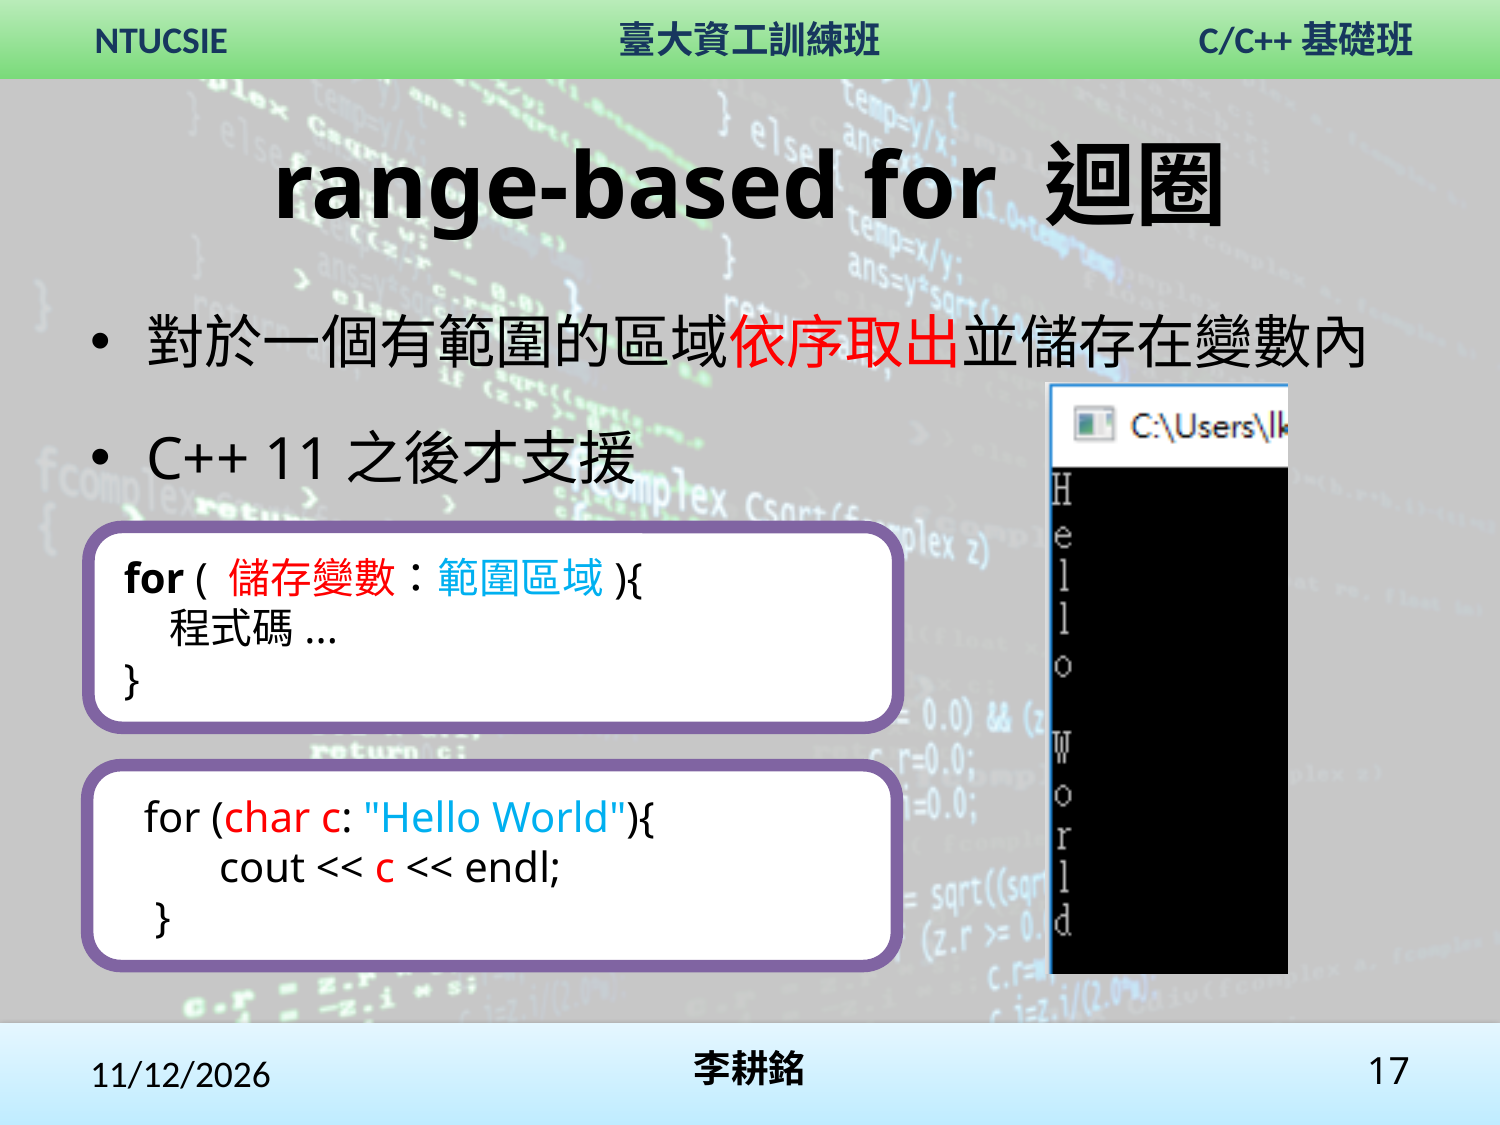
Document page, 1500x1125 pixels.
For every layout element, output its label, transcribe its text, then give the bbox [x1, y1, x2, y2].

text_box for ( 儲存變數：範圍區域){ 程式碼... } [86, 524, 901, 730]
list 對於一個有範圍的區域依序取出並儲存在變數內 C++ 11之後才支援 [75, 262, 1471, 1005]
slide_number 17 [1074, 1042, 1425, 1103]
picture [1045, 382, 1288, 975]
footer 李耕銘 [512, 1042, 988, 1103]
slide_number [75, 1042, 425, 1103]
text_box for (char c: "Hello World"){ cout << c << endl; } [85, 763, 899, 969]
title range-based for 迴圈 [75, 101, 1425, 262]
